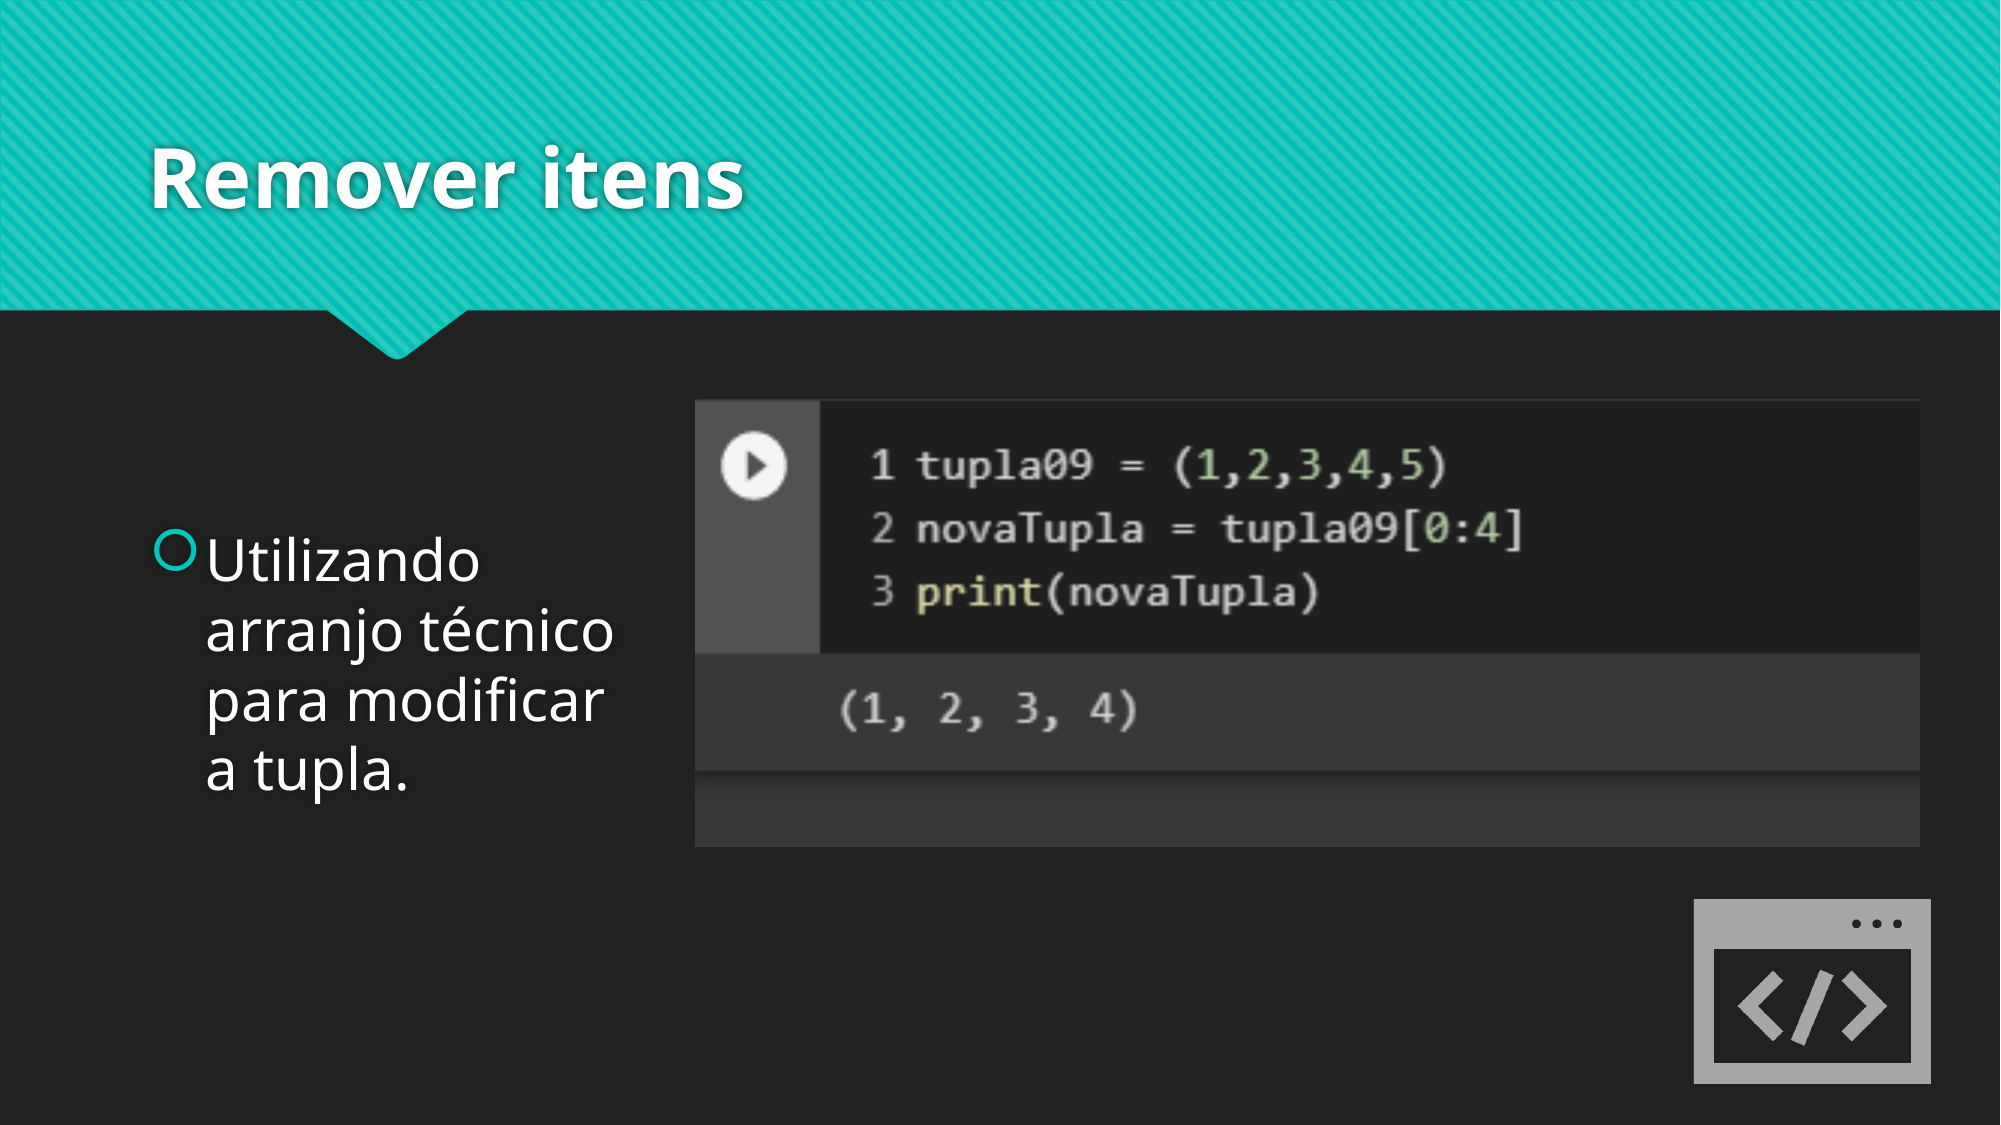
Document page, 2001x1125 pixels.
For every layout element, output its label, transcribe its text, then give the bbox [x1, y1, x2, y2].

list Utilizando arranjo técnico para modificar a tupla. [134, 364, 667, 962]
picture [695, 398, 1920, 847]
title Remover itens [132, 73, 1868, 233]
picture [1671, 850, 1953, 1125]
